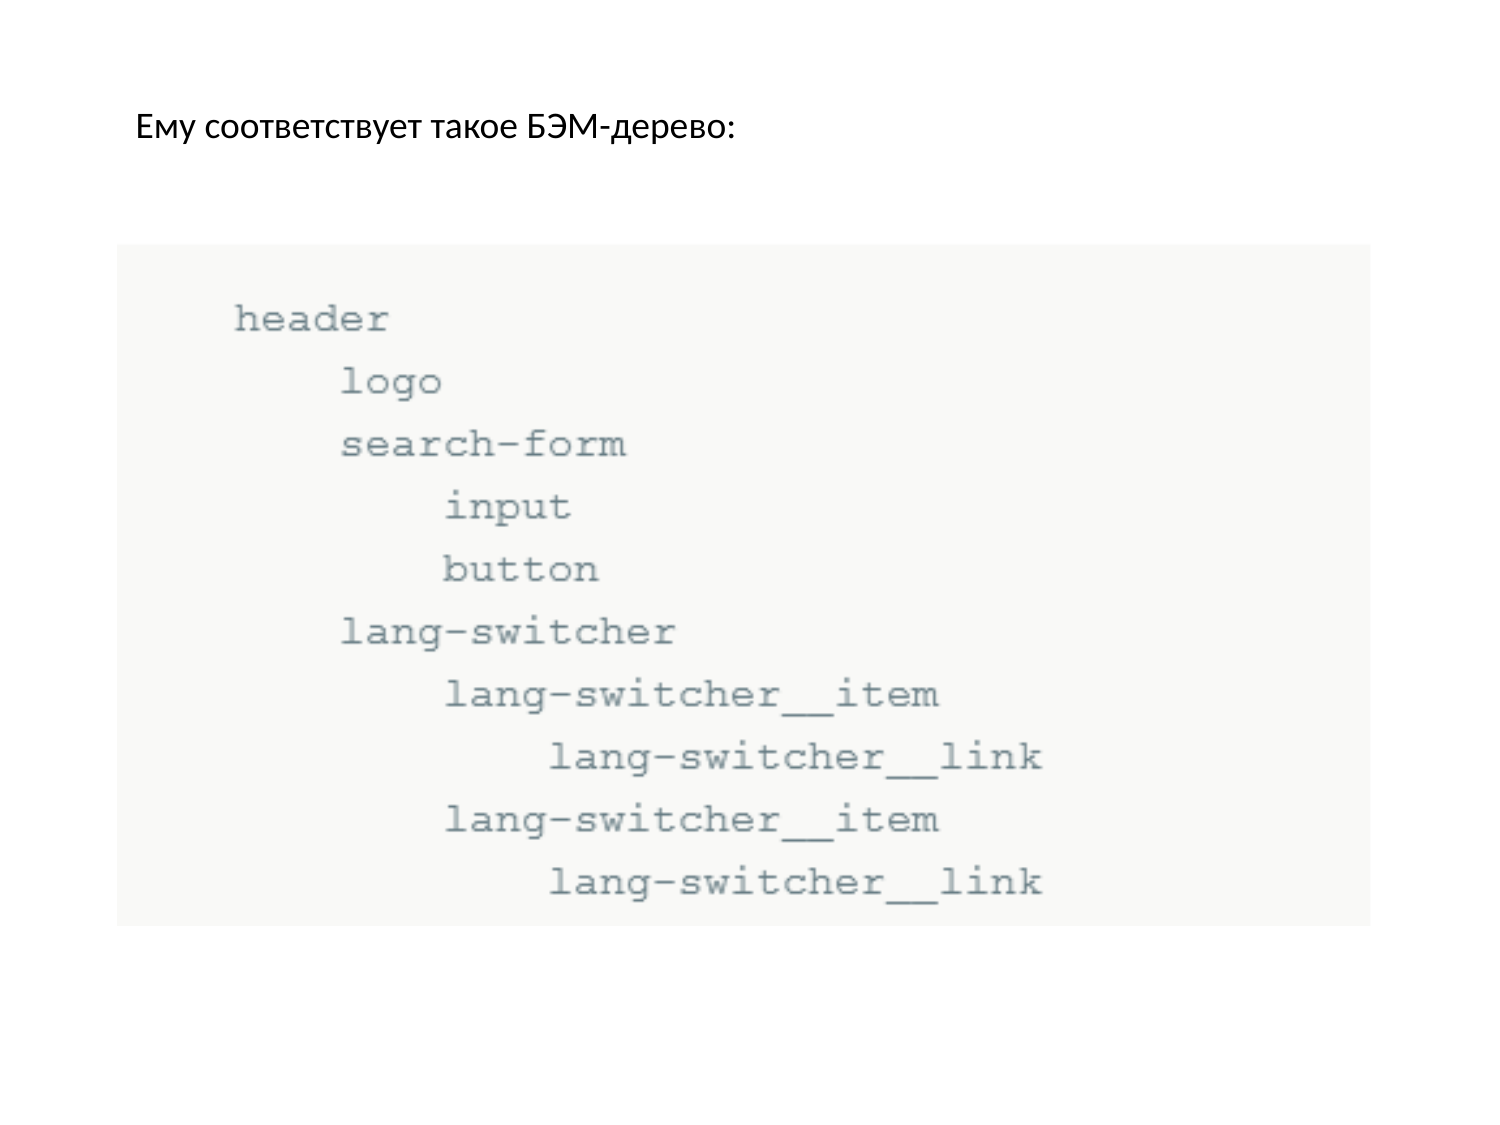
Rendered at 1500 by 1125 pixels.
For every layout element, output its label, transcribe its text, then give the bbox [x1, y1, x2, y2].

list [116, 234, 1371, 926]
text_box Ему соответствует такое БЭМ-дерево: [120, 93, 752, 154]
